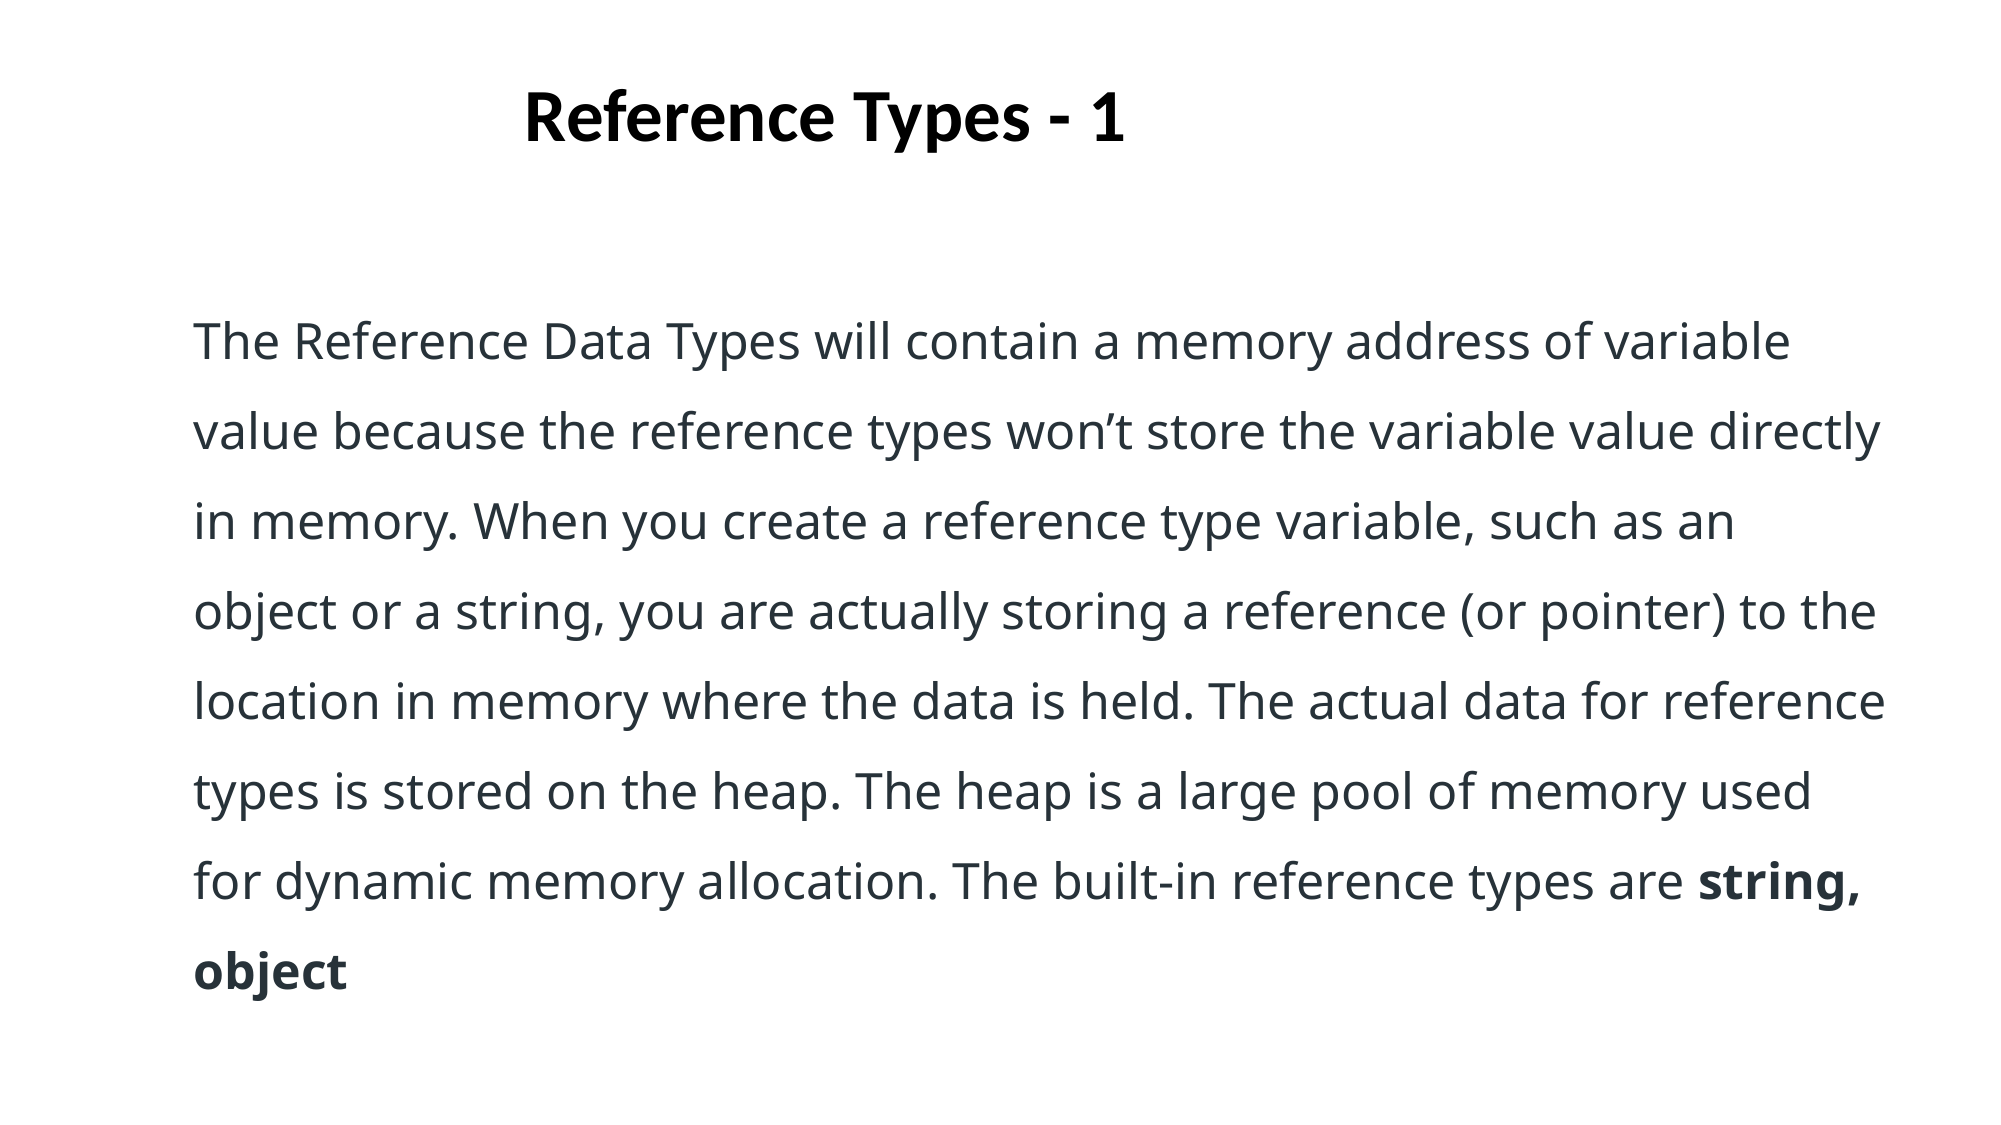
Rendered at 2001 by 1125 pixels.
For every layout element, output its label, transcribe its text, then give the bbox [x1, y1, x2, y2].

text_box Reference Types - 1 [475, 59, 1176, 164]
text_box The Reference Data Types will contain a memory address of variable value because the reference types won’t store the variable value directly in memory. When you create a reference type variable, such as an object or a string, you are actually storing a reference (or pointer) to the location in memory where the data is held. The actual data for reference types is stored on the heap. The heap is a large pool of memory used for dynamic memory allocation. The built-in reference types are string, object [178, 271, 1909, 1007]
